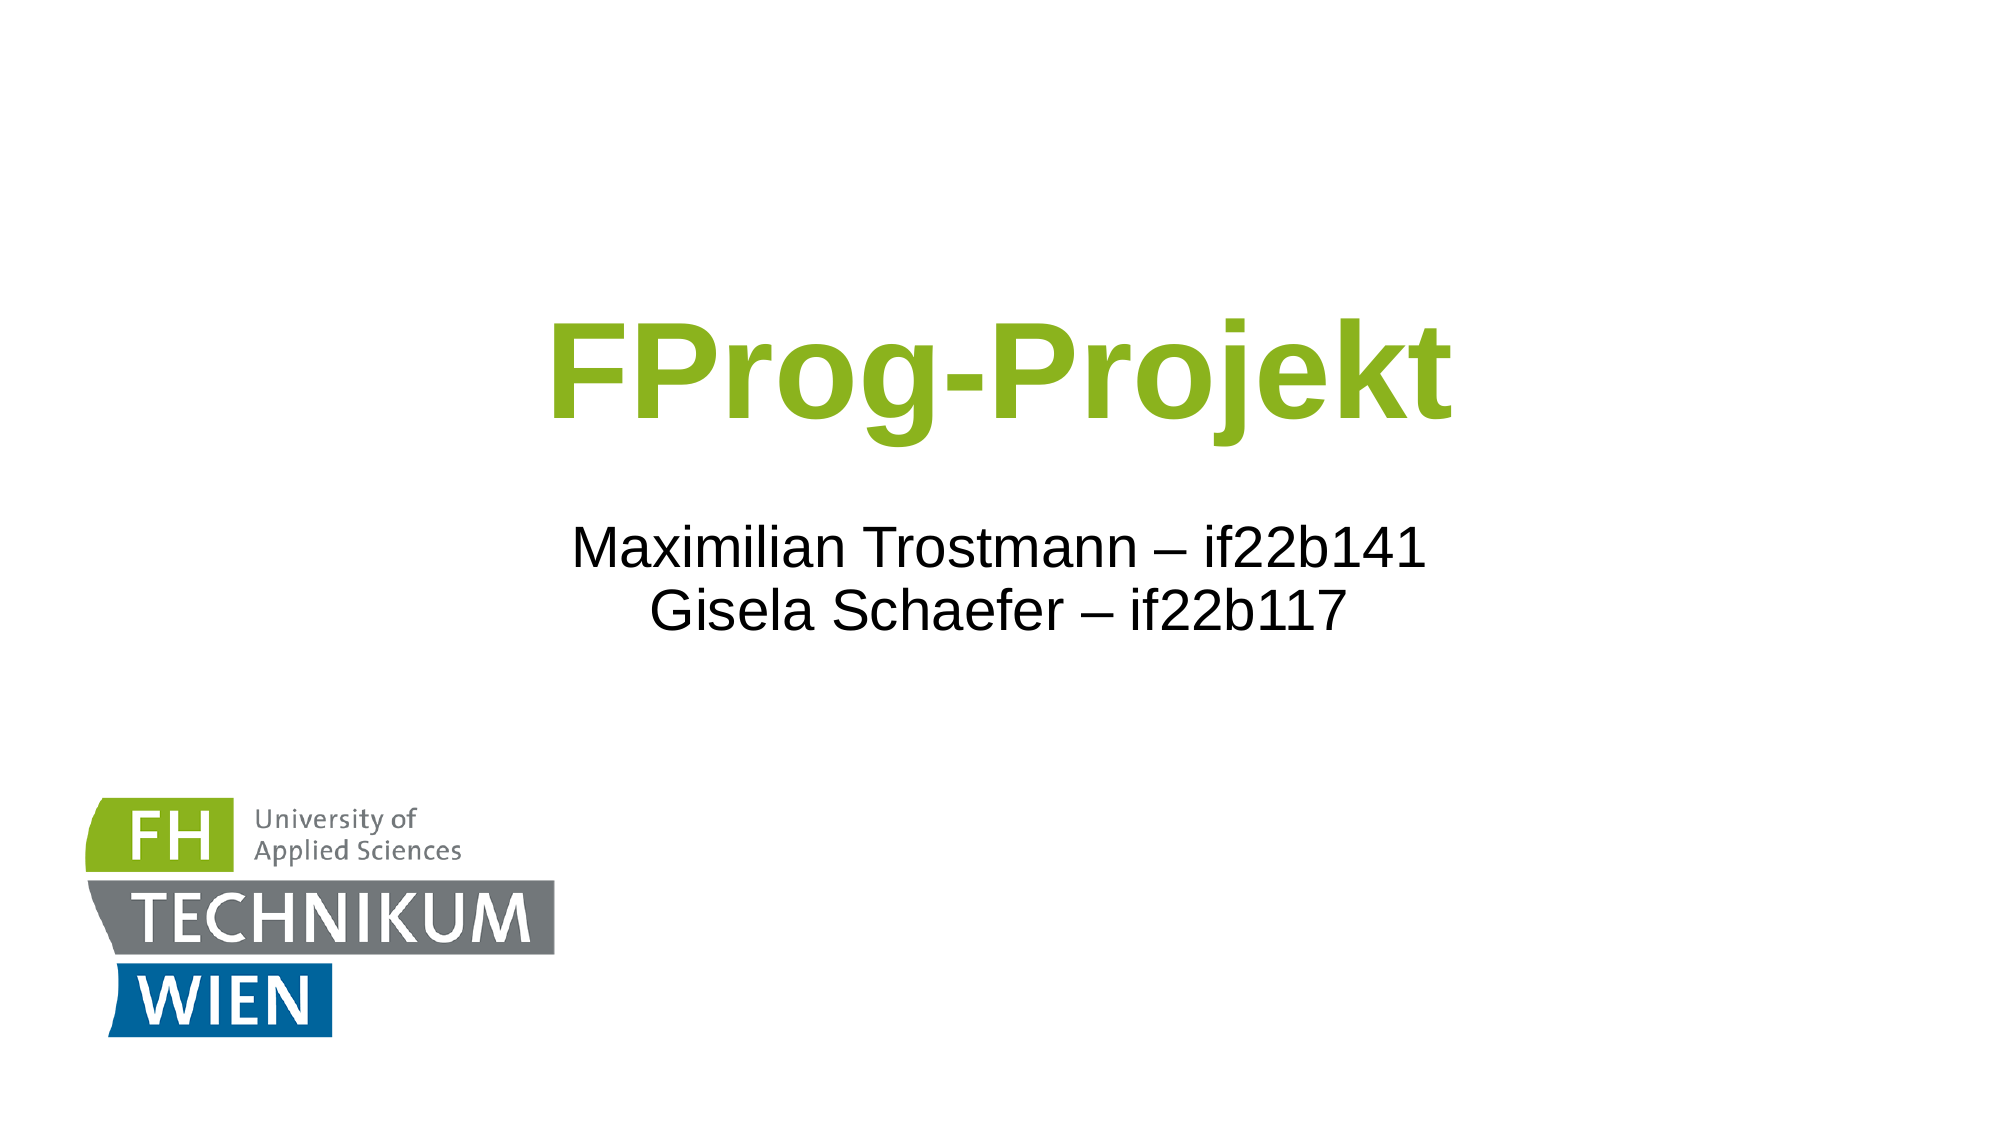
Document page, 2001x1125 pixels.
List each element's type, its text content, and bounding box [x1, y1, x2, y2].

text_box FProg-Projekt [25, 24, 1975, 724]
text_box Maximilian Trostmann – if22b141 Gisela Schaefer – if22b117 [249, 509, 1750, 782]
picture [11, 723, 628, 1112]
